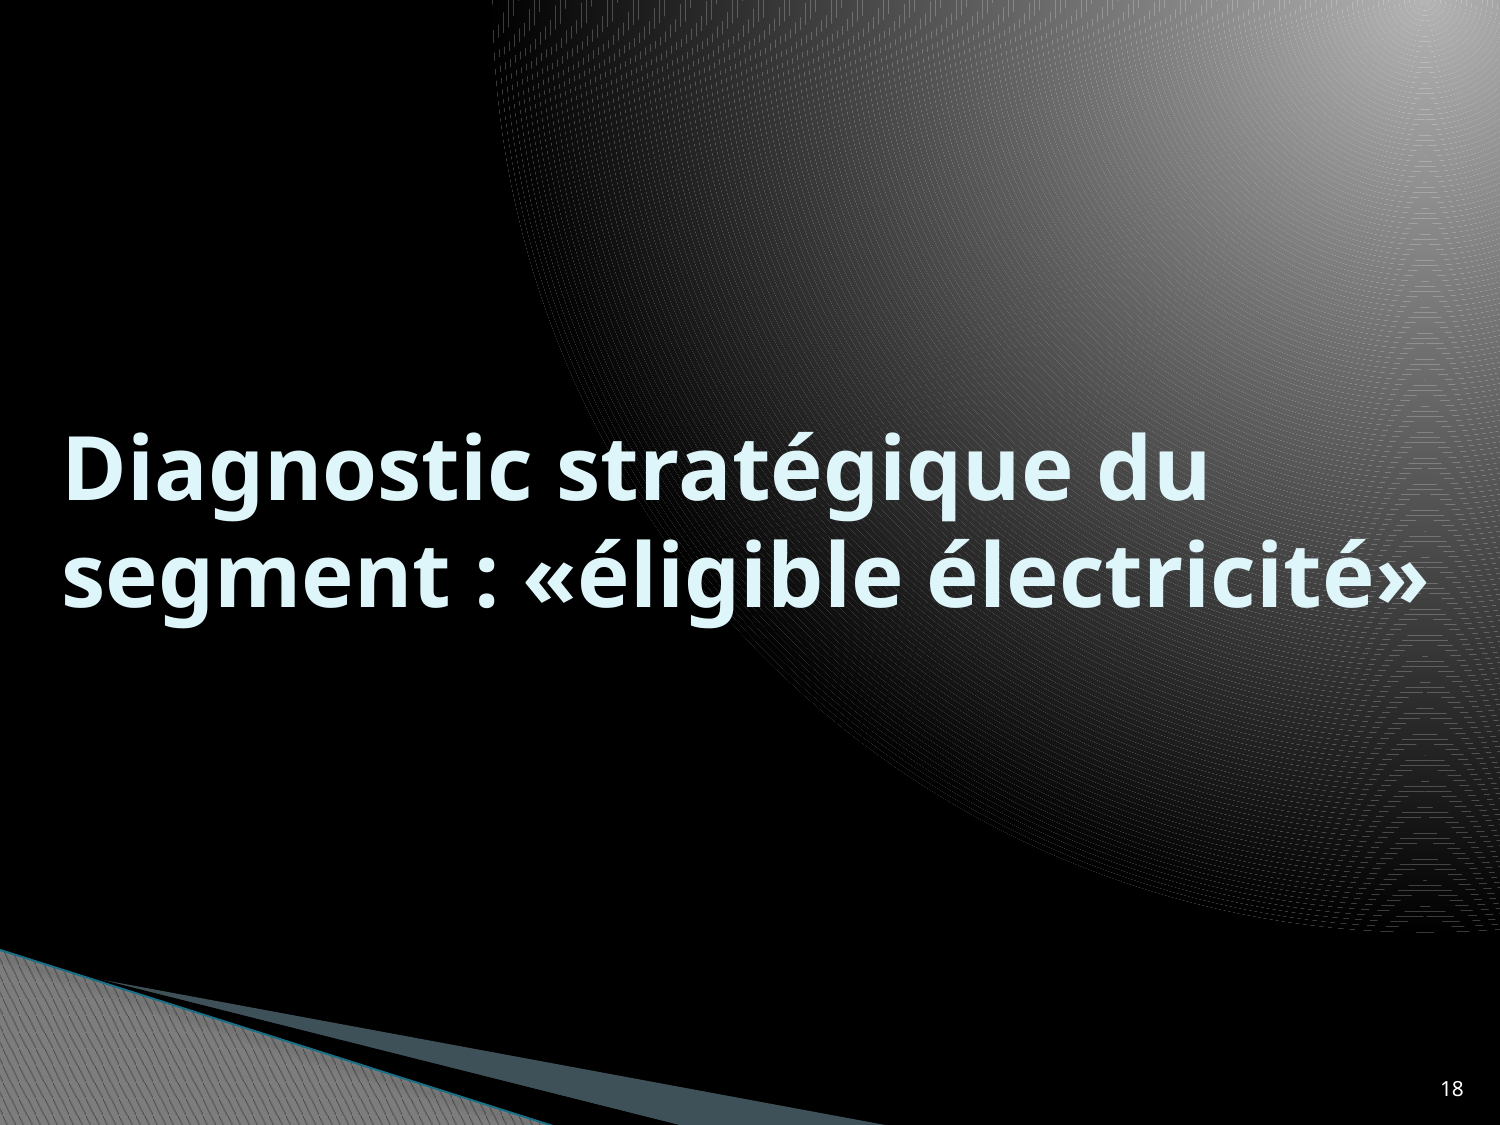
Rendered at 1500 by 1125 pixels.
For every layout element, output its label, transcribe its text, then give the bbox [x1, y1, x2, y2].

title Diagnostic stratégique du segment : «éligible électricité» [46, 328, 1465, 633]
slide_number 18 [1418, 1051, 1479, 1112]
picture [0, 952, 543, 1125]
